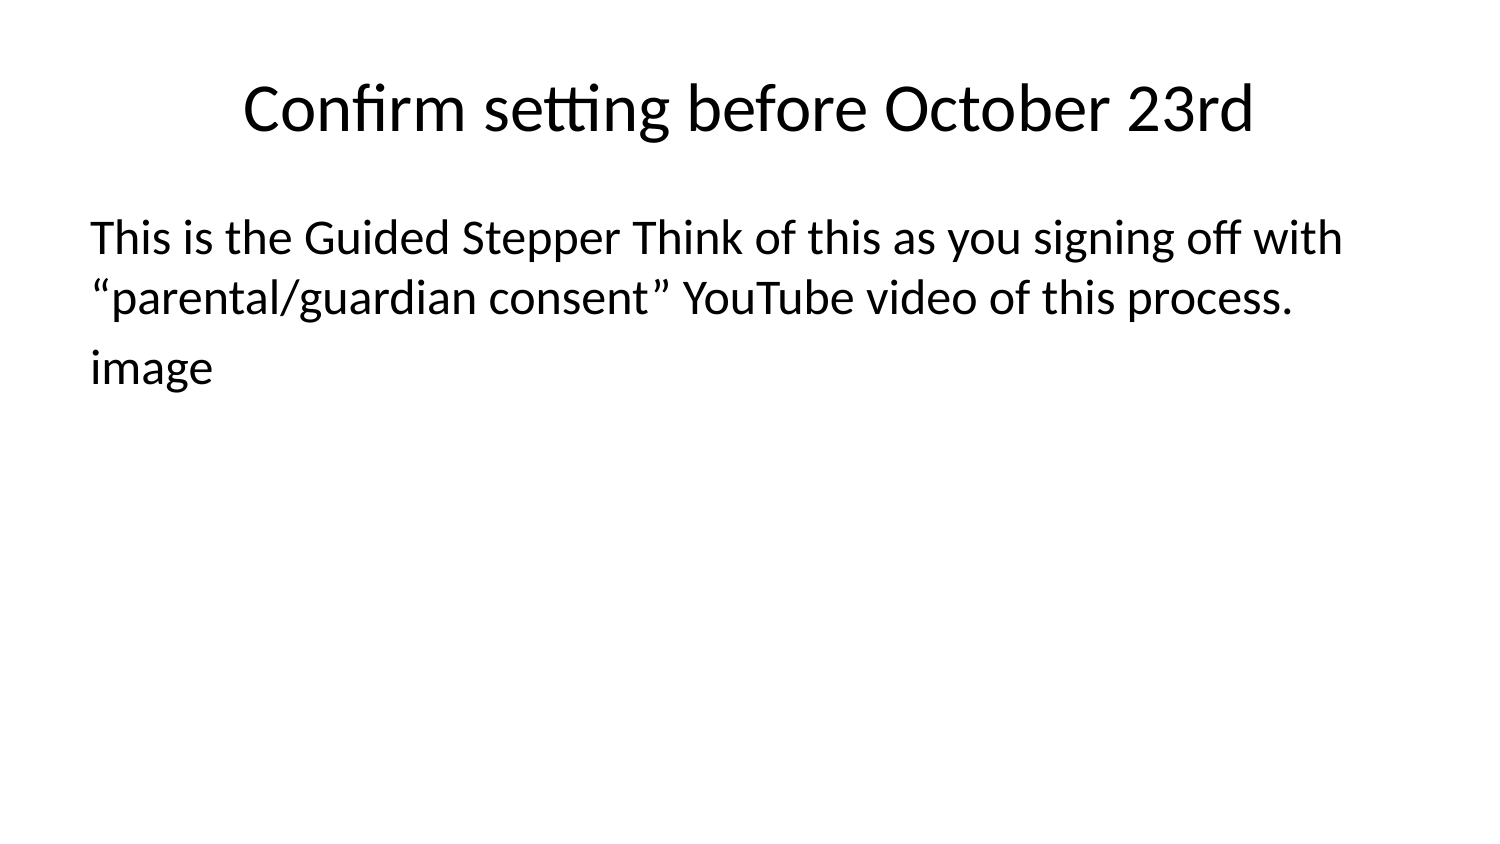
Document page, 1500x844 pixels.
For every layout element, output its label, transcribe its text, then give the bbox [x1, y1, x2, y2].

list This is the Guided Stepper Think of this as you signing off with “parental/guardian consent” YouTube video of this process. image [75, 196, 1425, 754]
title Confirm setting before October 23rd [75, 33, 1425, 175]
